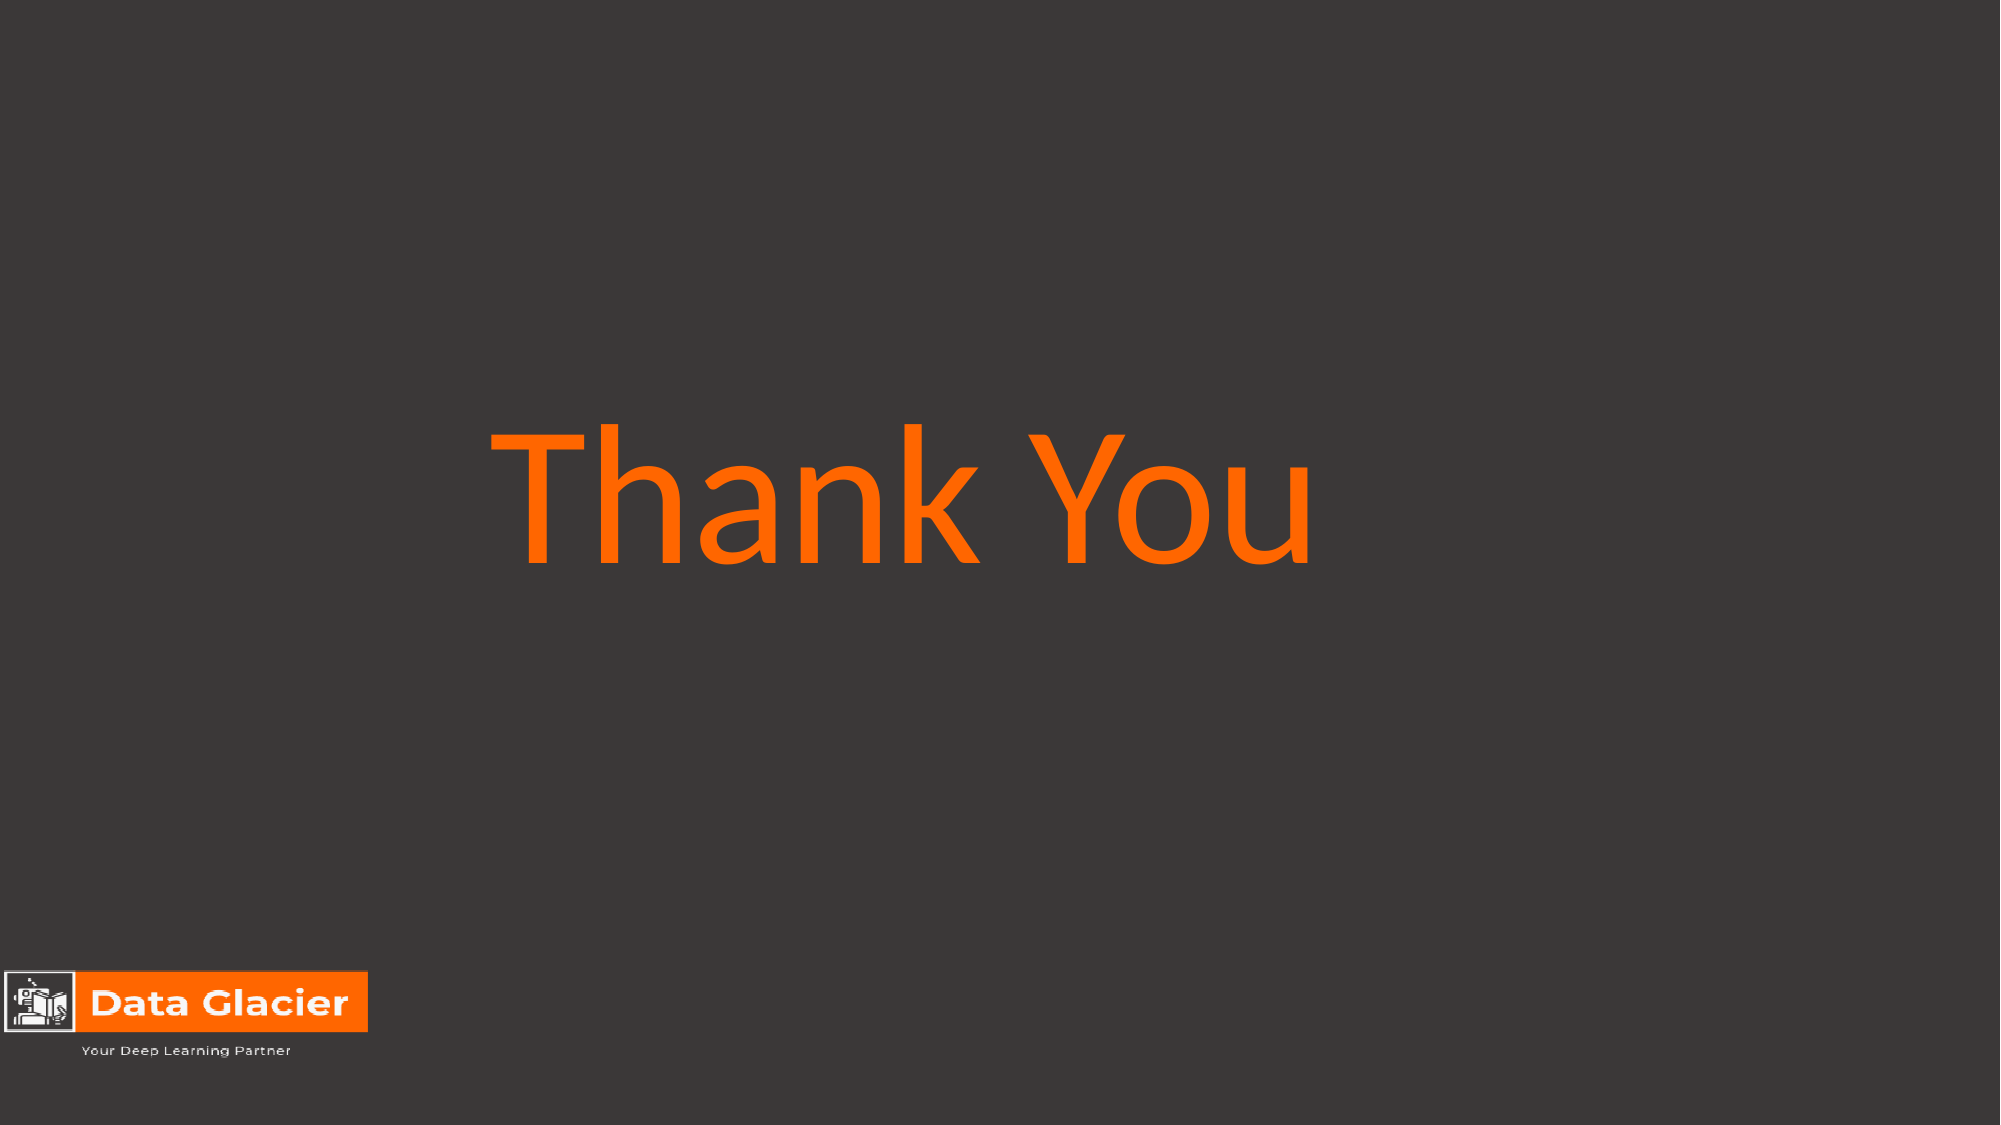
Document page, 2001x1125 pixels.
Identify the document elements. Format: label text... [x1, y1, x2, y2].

picture [0, 854, 371, 1125]
text_box Thank You [474, 356, 1385, 611]
